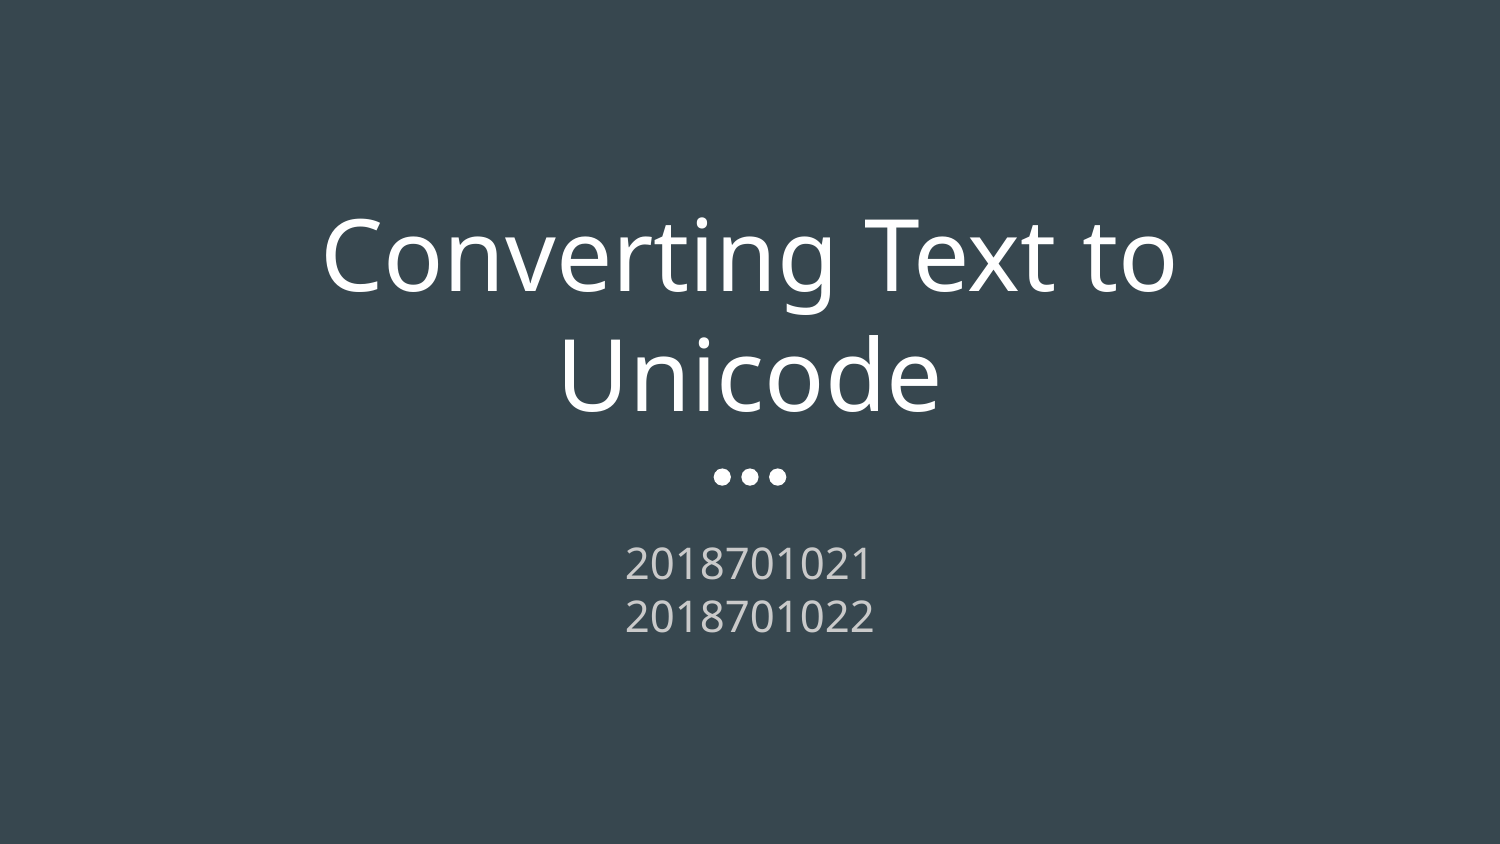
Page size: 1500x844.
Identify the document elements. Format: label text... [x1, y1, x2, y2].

subtitle 2018701021 2018701022 [110, 520, 1390, 651]
title Converting Text to Unicode [110, 162, 1390, 447]
